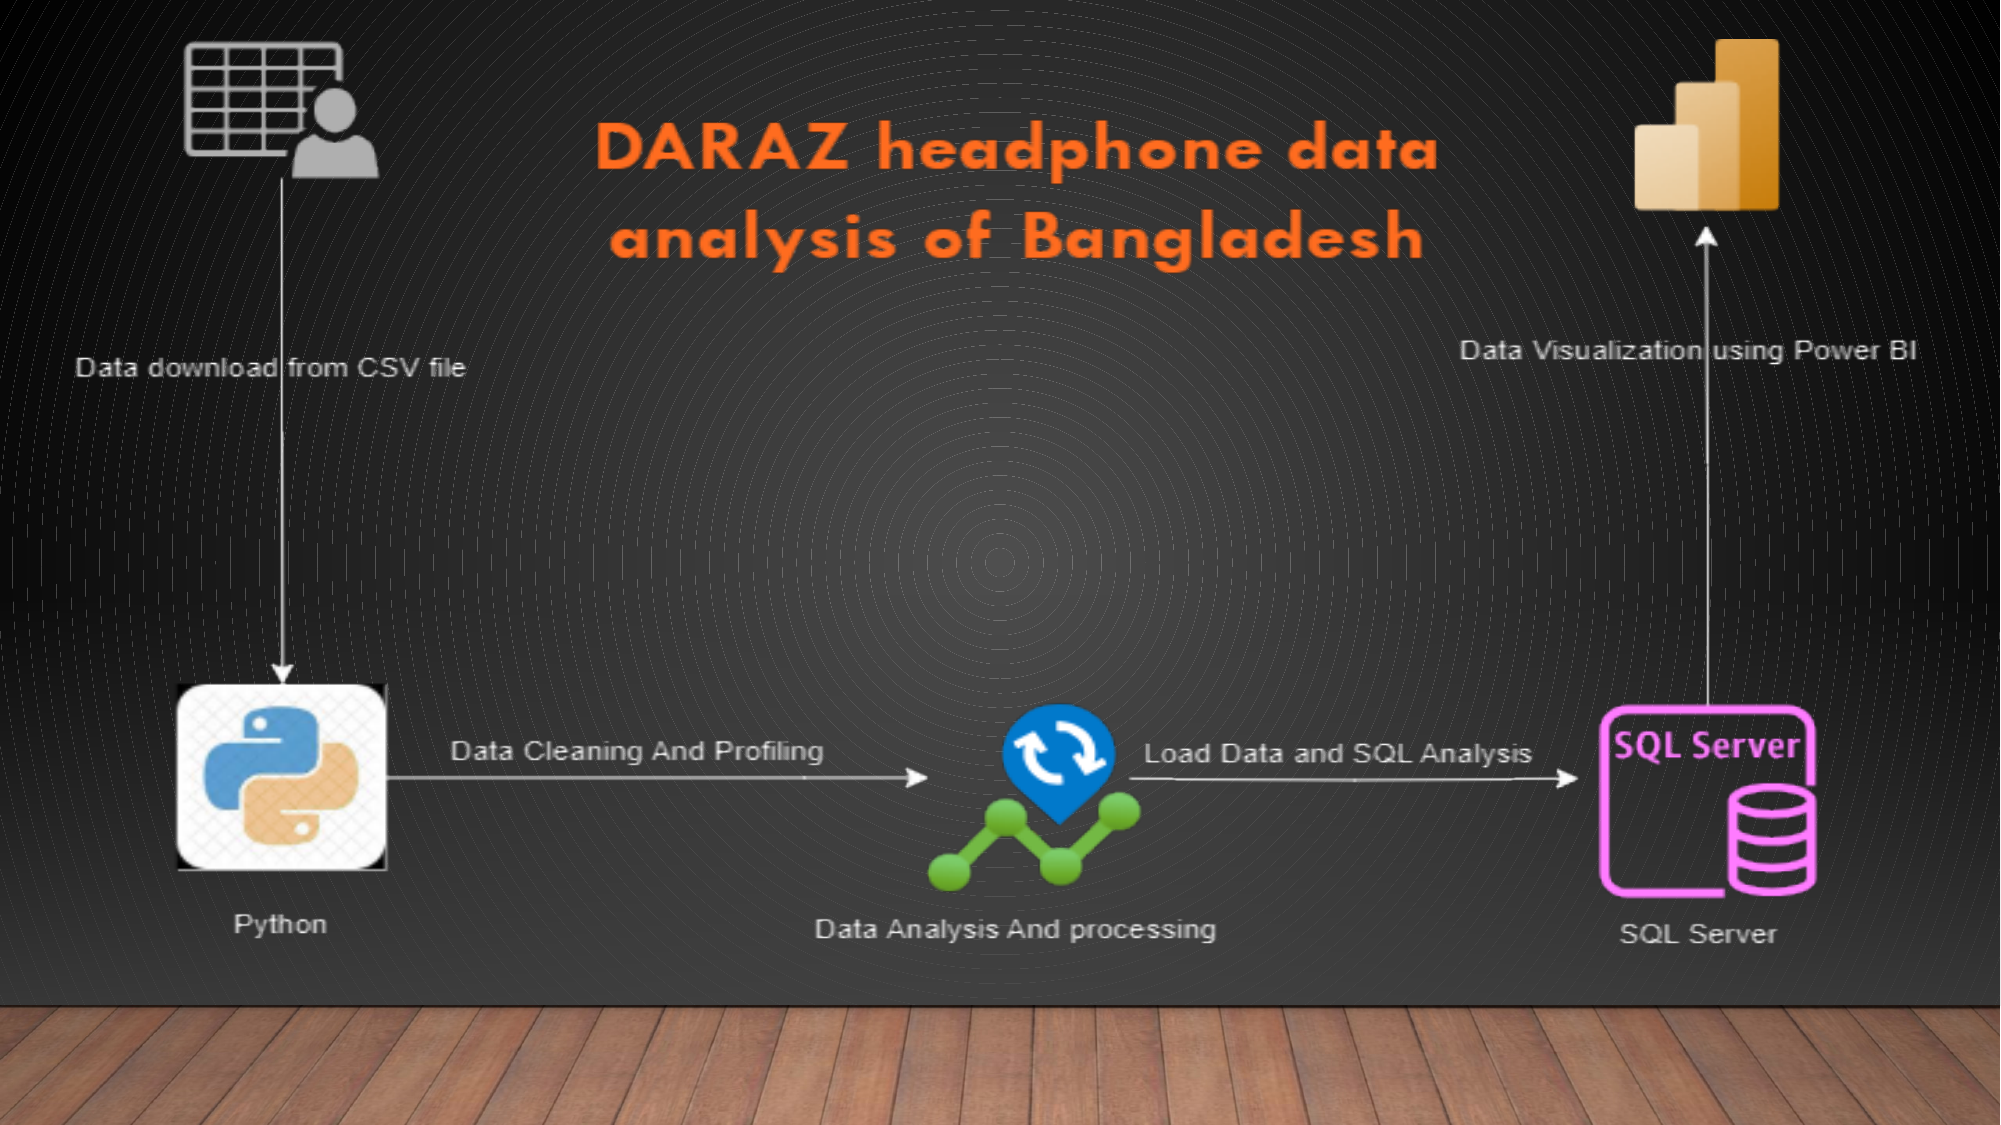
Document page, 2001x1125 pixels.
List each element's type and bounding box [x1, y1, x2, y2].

picture [0, 1005, 2000, 1125]
picture [70, 39, 1927, 969]
